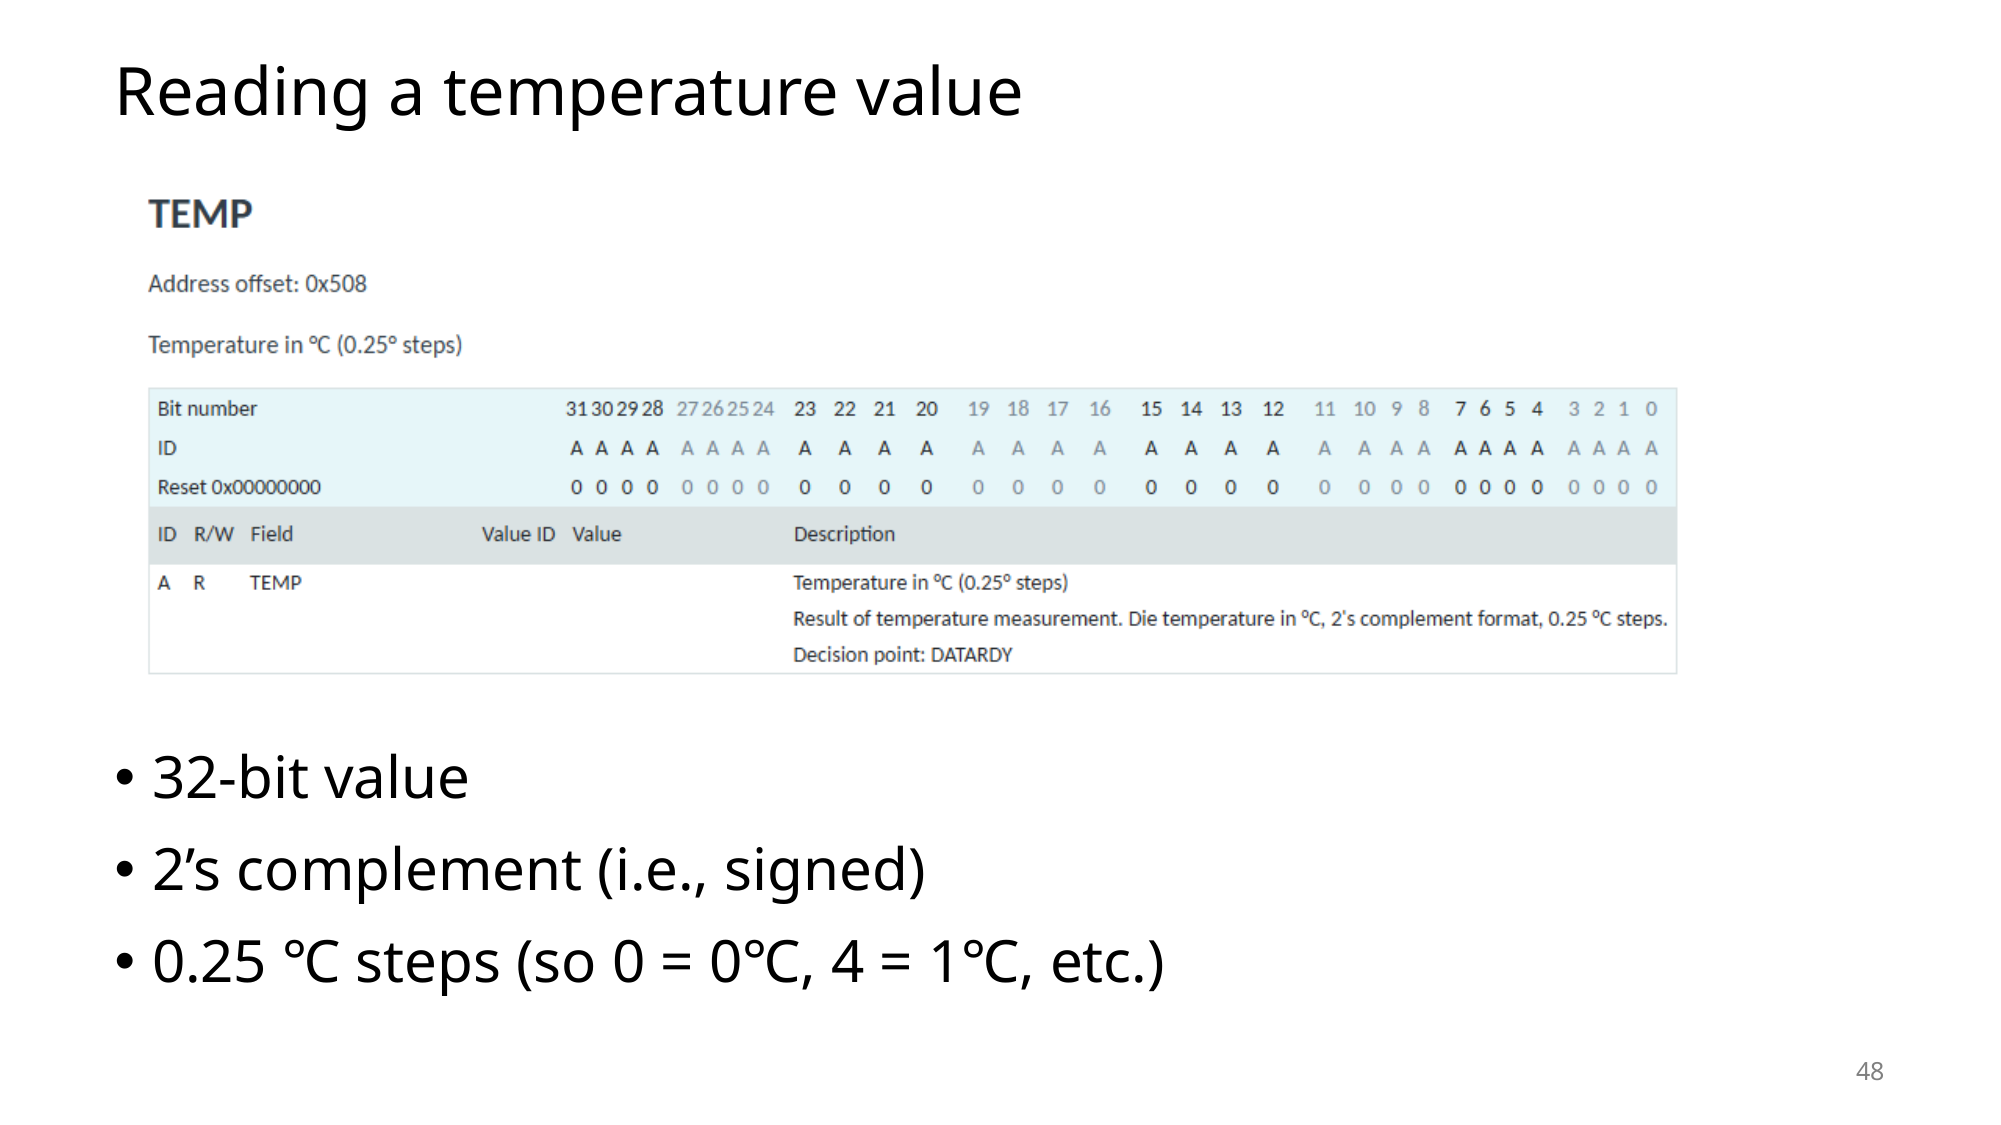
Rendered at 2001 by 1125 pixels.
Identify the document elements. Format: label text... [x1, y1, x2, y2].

list 32-bit value 2’s complement (i.e., signed) 0.25 ℃ steps (so 0 = 0℃, 4 = 1℃, etc.) [99, 740, 1900, 1013]
slide_number 48 [1749, 1042, 1900, 1103]
picture [136, 181, 1684, 684]
title Reading a temperature value [99, 37, 1900, 150]
